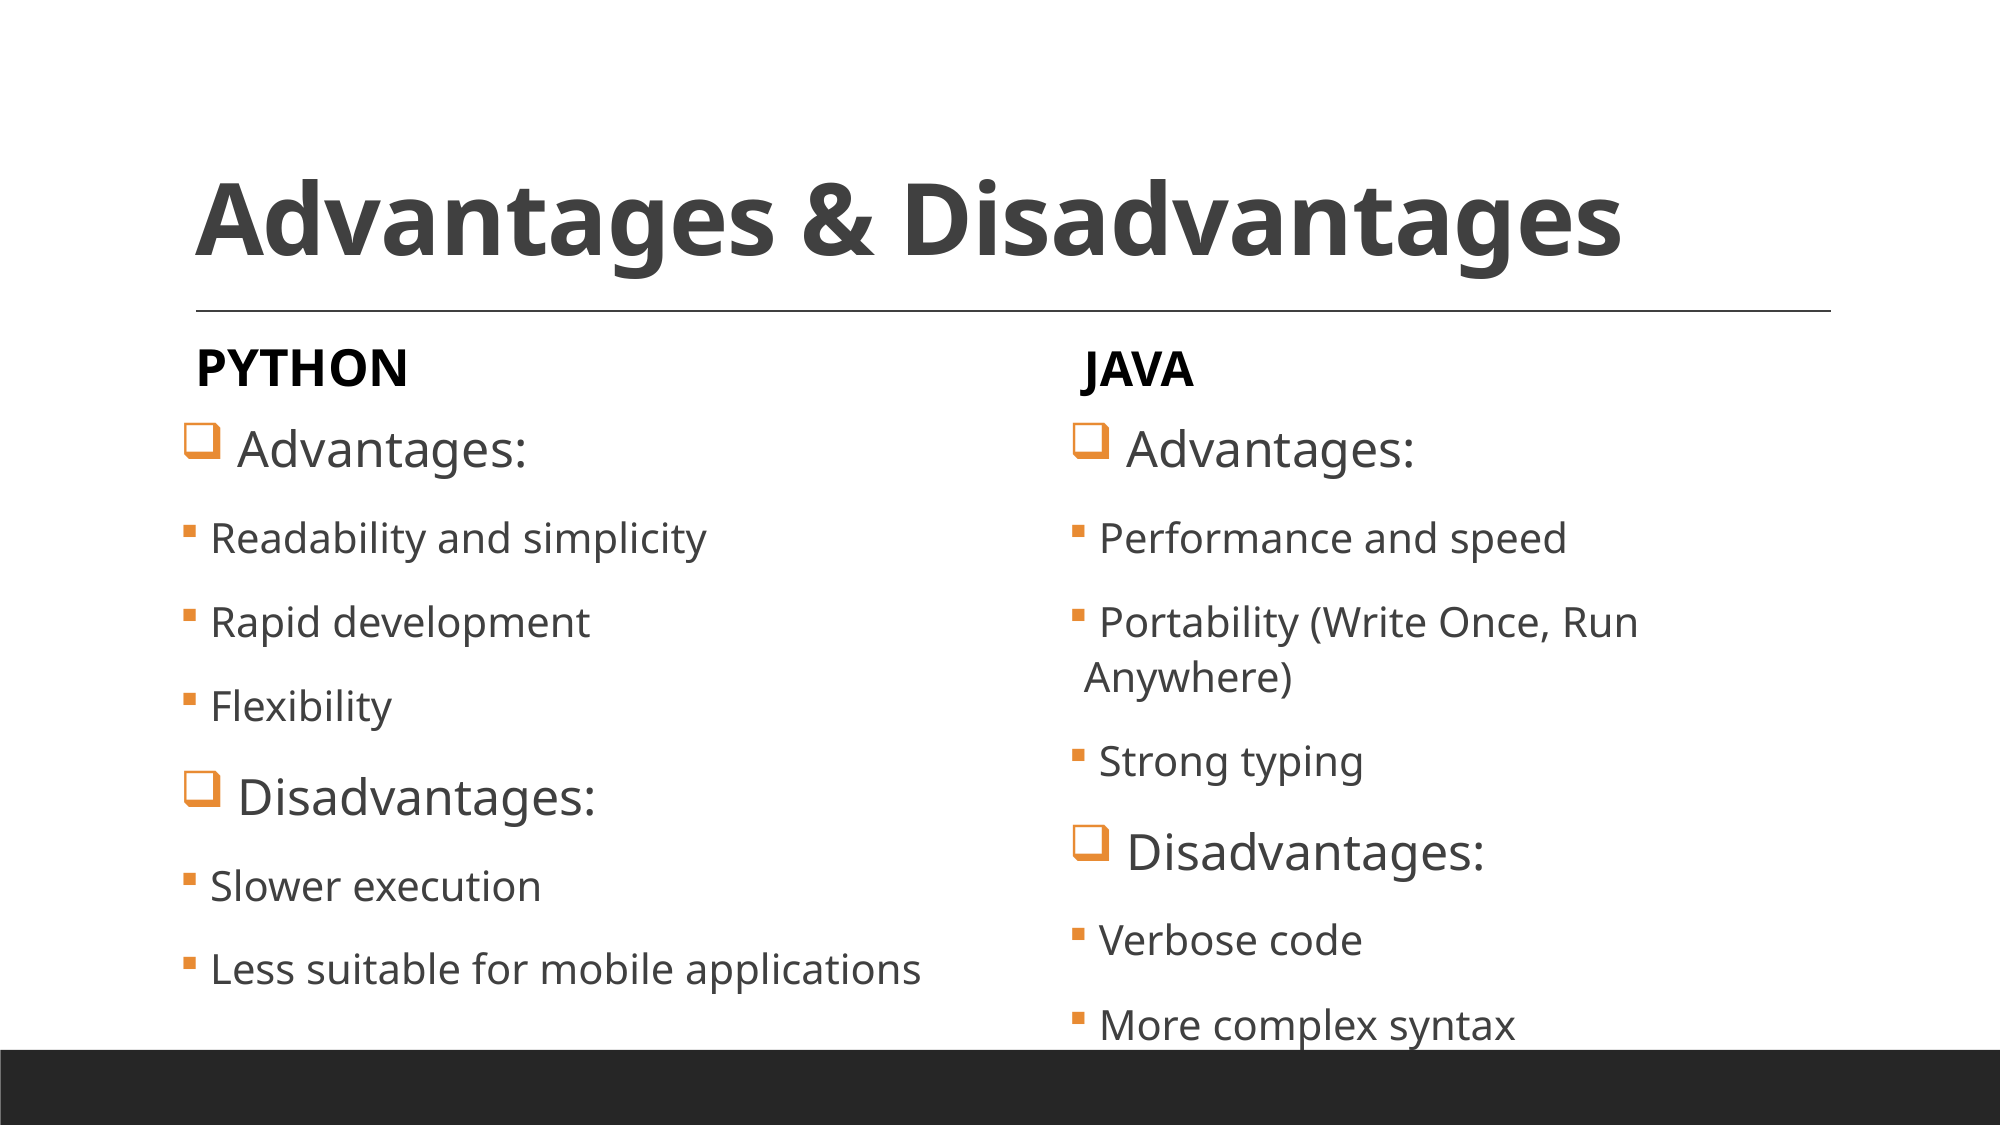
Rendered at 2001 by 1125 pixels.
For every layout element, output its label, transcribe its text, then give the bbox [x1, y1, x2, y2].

list Advantages: Readability and simplicity Rapid development Flexibility Disadvantages: Slower execution Less suitable for mobile applications [180, 404, 942, 1031]
title Advantages & Disadvantages [180, 47, 1830, 285]
list python [180, 321, 942, 404]
list java [1068, 324, 1830, 404]
list Advantages: Performance and speed Portability (Write Once, Run Anywhere) Strong typing Disadvantages: Verbose code More complex syntax [1068, 404, 1830, 1031]
